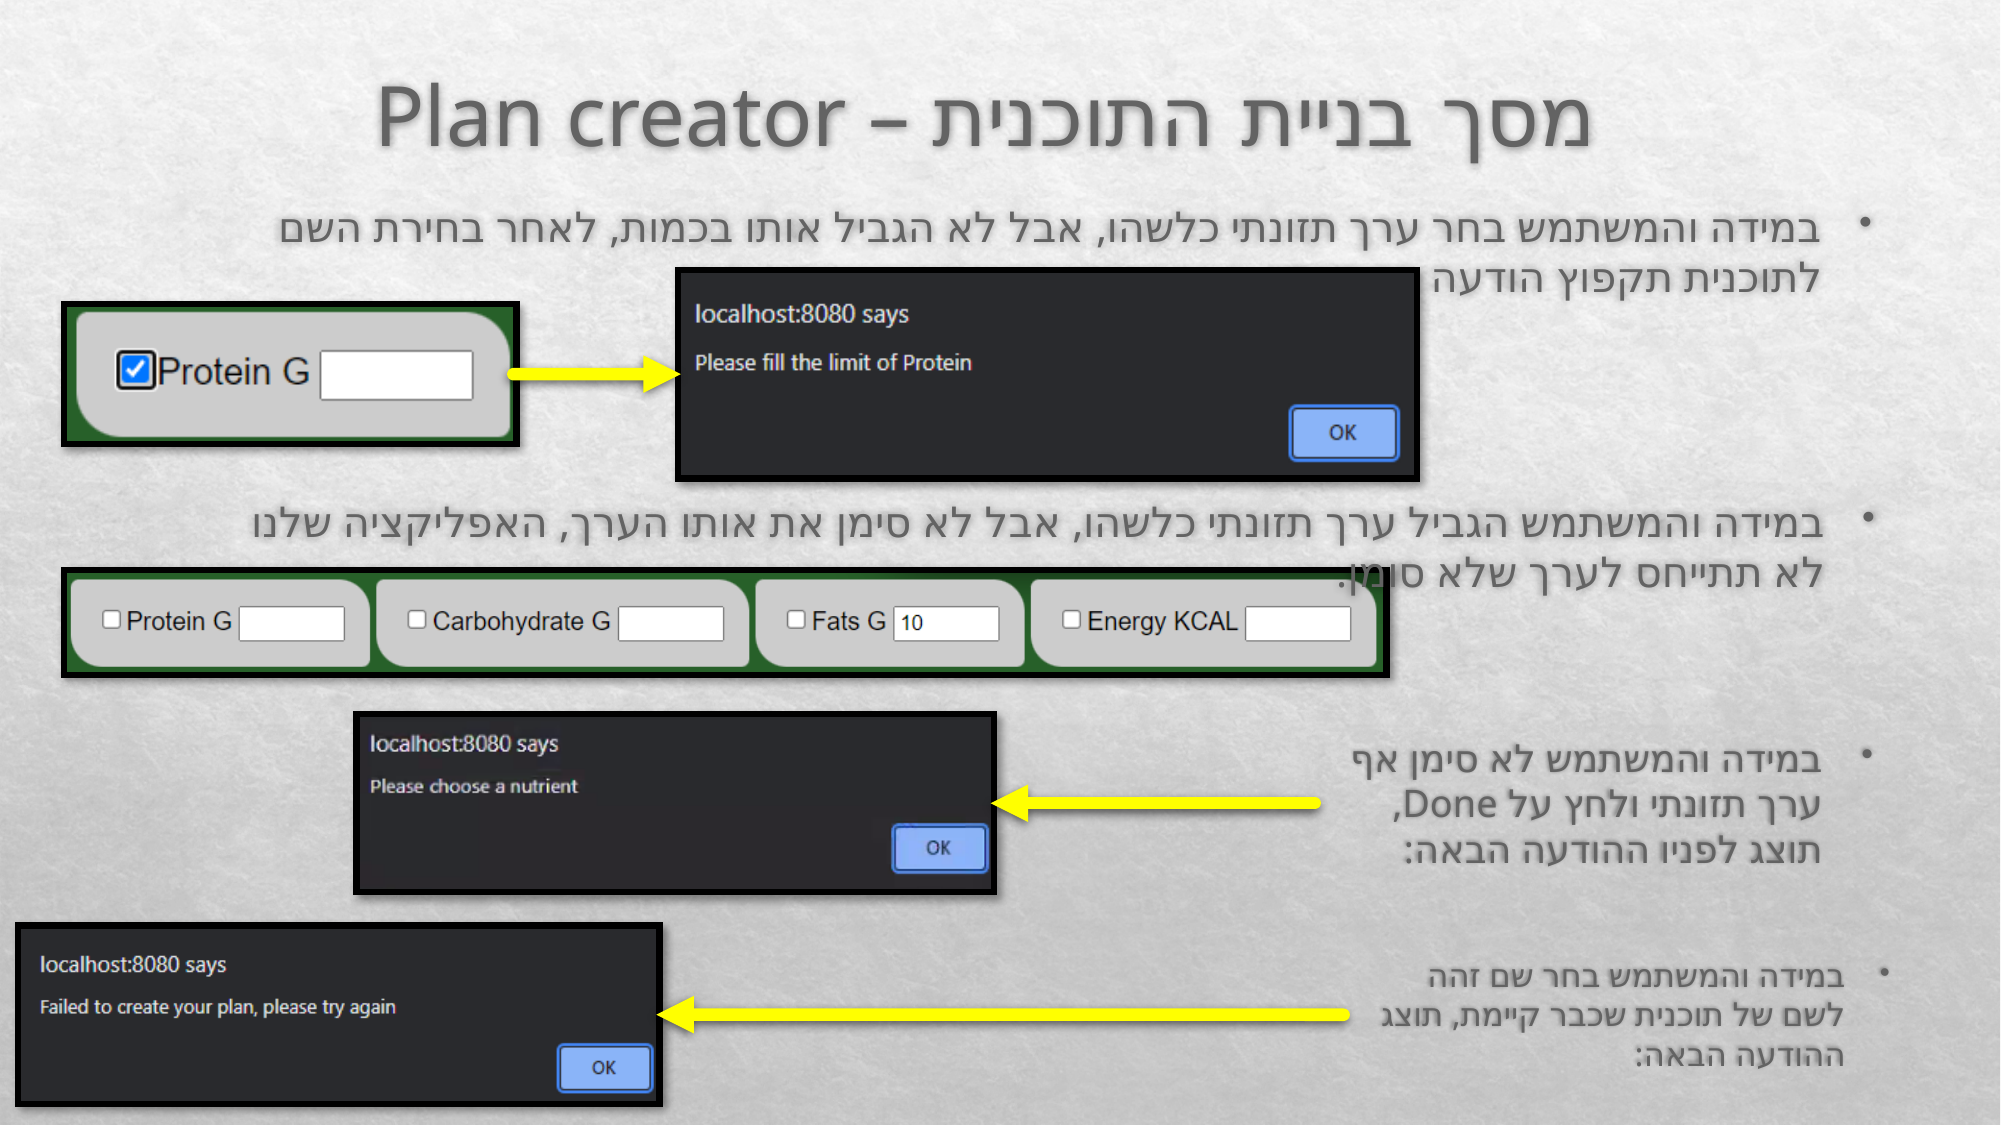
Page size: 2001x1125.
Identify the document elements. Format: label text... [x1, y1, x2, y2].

list במידה והמשתמש בחר ערך תזונתי כלשהו, אבל לא הגביל אותו בכמות, לאחר בחירת השם לתוכנית תקפוץ הודעה בהתאם: [195, 193, 1894, 328]
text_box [66, 272, 1415, 476]
text_box במידה והמשתמש לא סימן אף ערך תזונתי ולחץ על Done, תוצג לפניו ההודעה הבאה: [1314, 726, 1894, 880]
text_box במידה והמשתמש בחר שם זהה לשם של תוכנית שכבר קיימת, תוצג ההודעה הבאה: [1343, 947, 1909, 1082]
text_box במידה והמשתמש הגביל ערך תזונתי כלשהו, אבל לא סימן את אותו הערך, האפליקציה שלנו לא תתייחס לערך שלא סומן. [198, 488, 1897, 623]
picture [66, 572, 1384, 672]
picture [21, 928, 657, 1101]
picture [359, 716, 991, 890]
title Plan creator – מסך בניית התוכנית [149, 33, 1849, 193]
